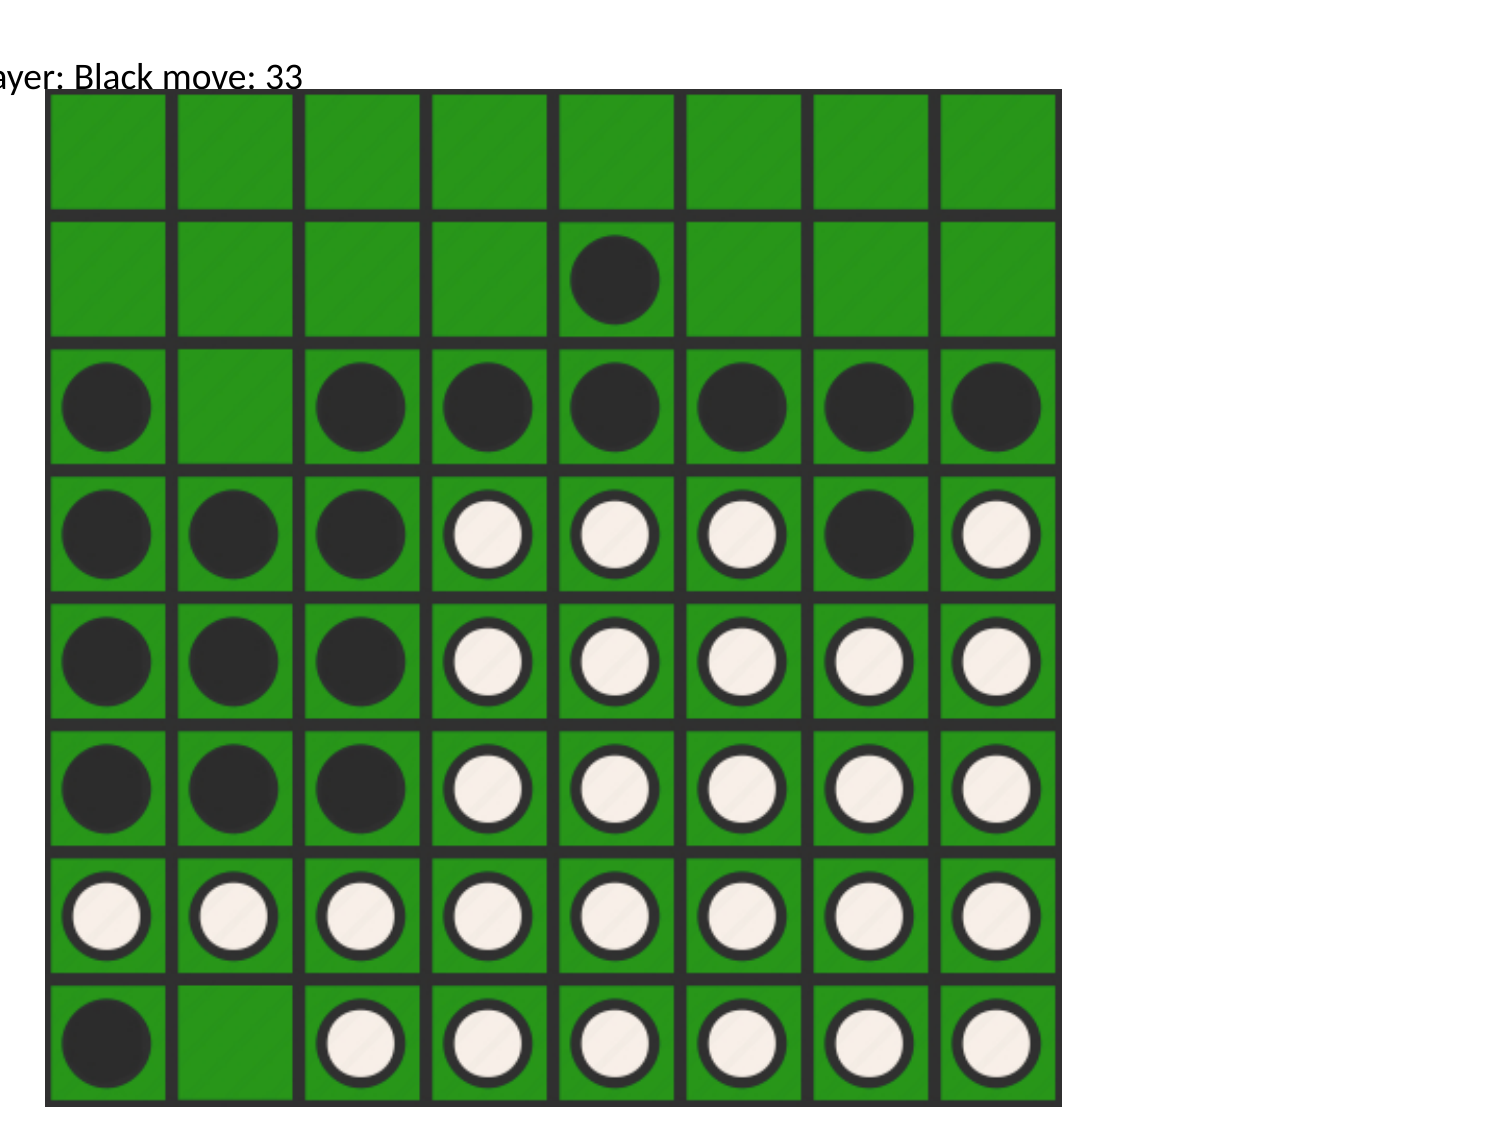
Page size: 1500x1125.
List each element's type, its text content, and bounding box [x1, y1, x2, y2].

text_box turn: 43 player: Black move: 33 [0, 44, 319, 105]
picture [44, 89, 1062, 1107]
